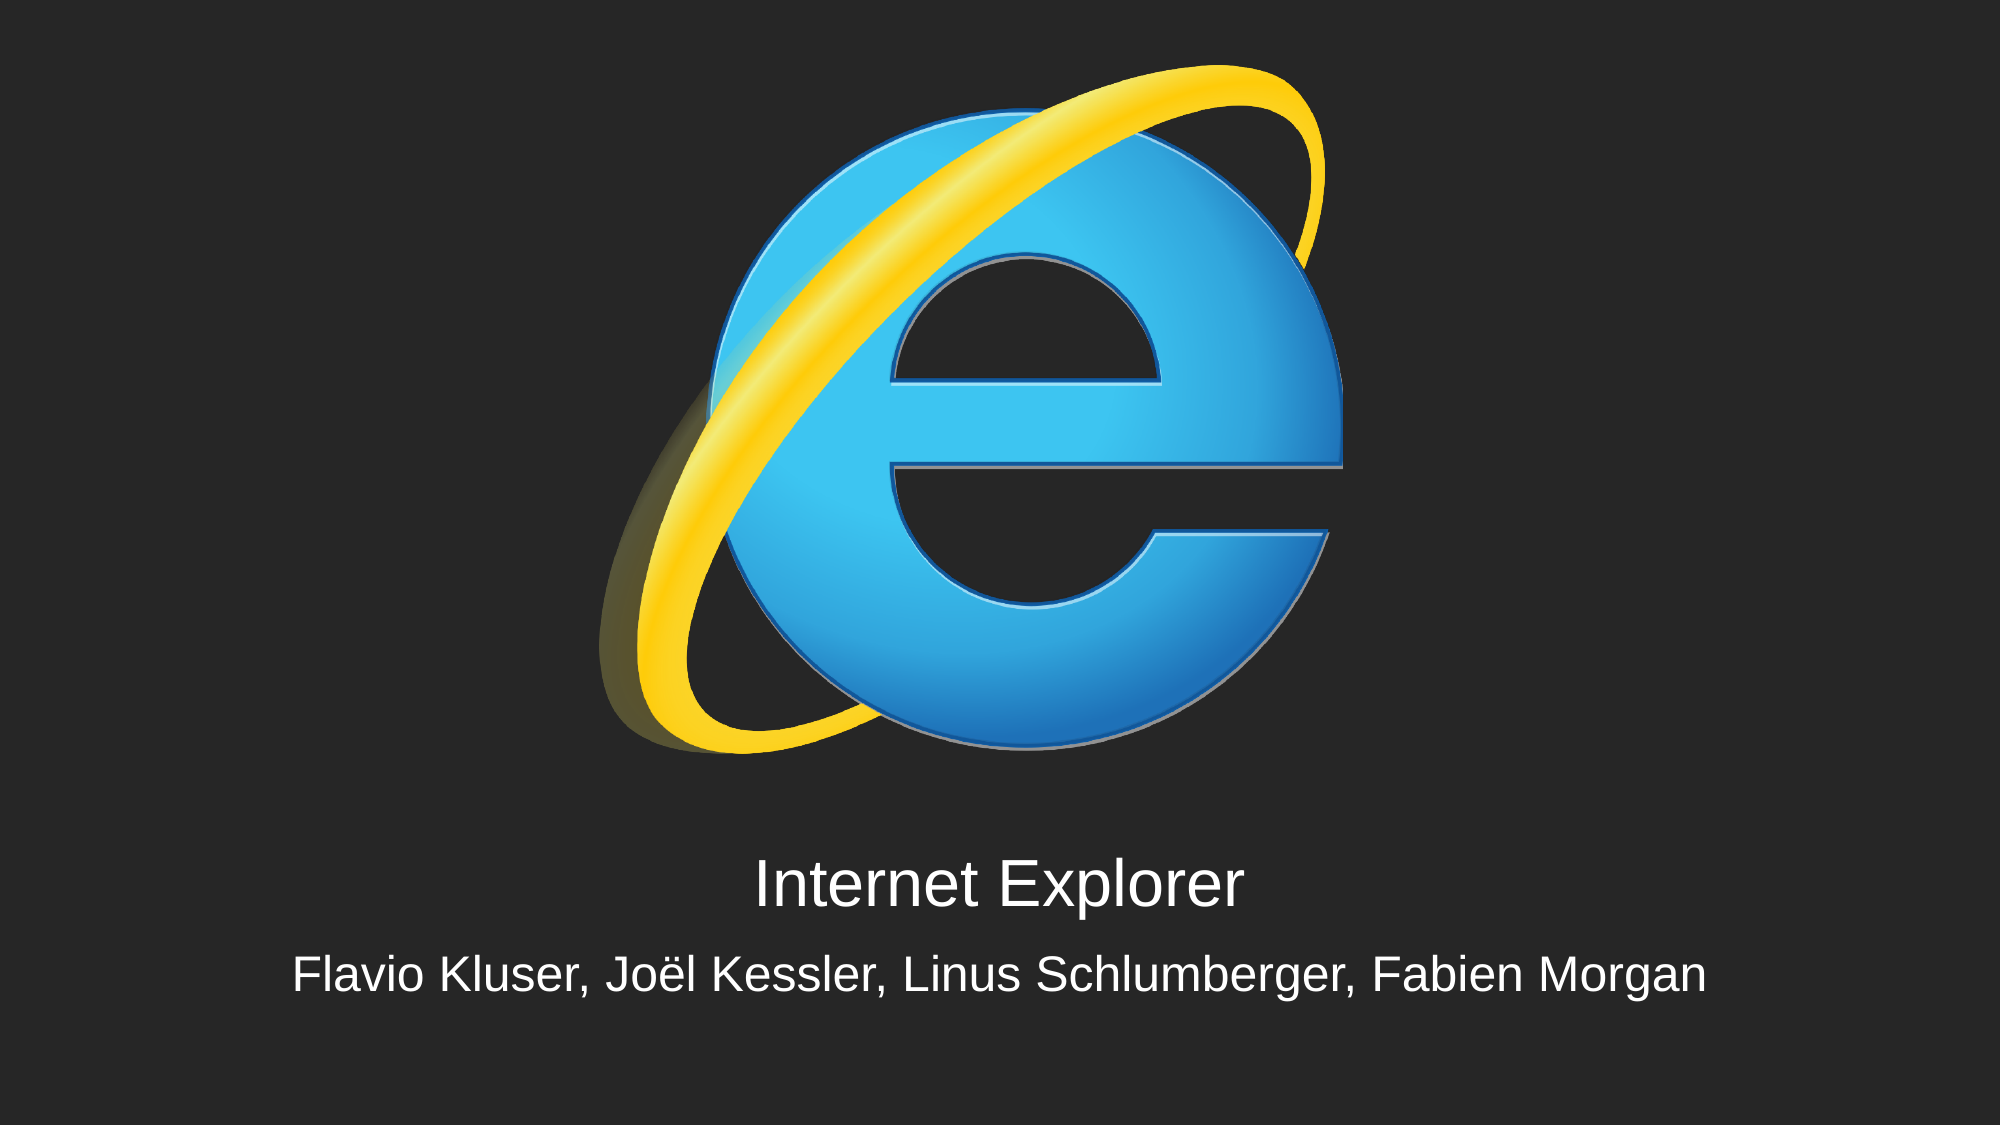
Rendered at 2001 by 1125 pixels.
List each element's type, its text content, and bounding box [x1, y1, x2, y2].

subtitle Flavio Kluser, Joël Kessler, Linus Schlumberger, Fabien Morgan [249, 973, 1750, 1016]
text_box Internet Explorer [0, 832, 2000, 973]
picture [599, 65, 1343, 755]
